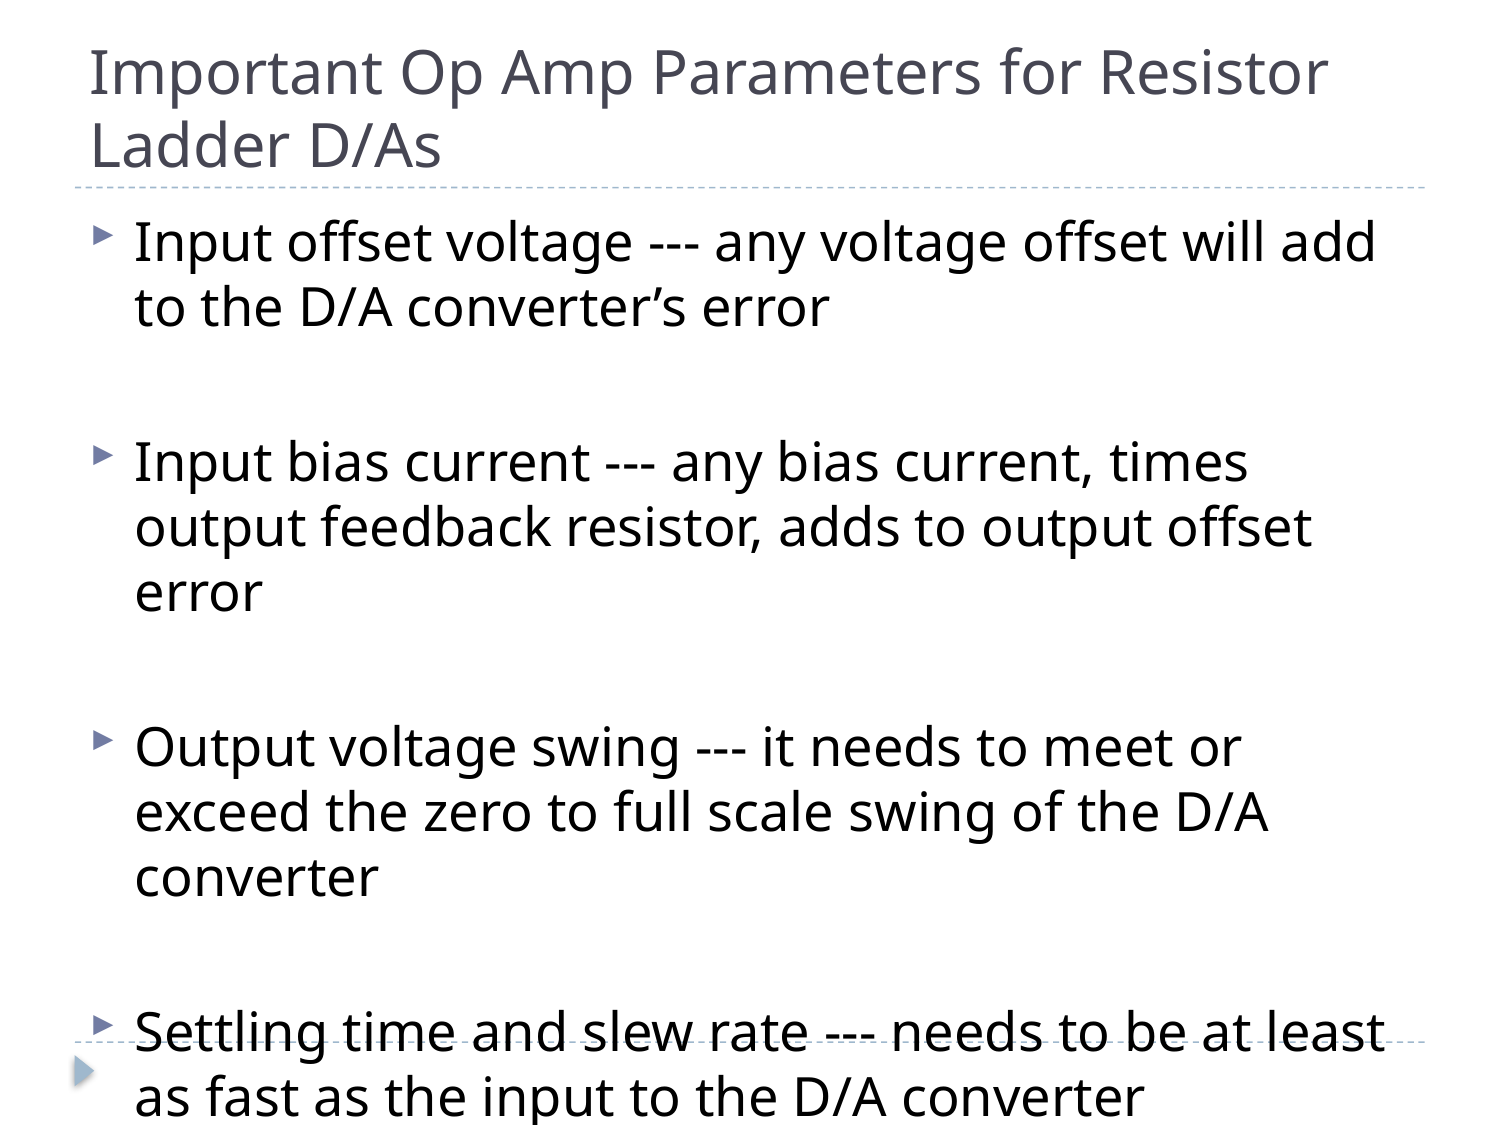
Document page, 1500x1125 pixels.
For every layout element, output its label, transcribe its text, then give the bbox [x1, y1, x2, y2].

title Important Op Amp Parameters for Resistor Ladder D/As [75, 24, 1425, 188]
list Input offset voltage --- any voltage offset will add to the D/A converter’s error Input bias current --- any bias current, times output feedback resistor, adds to output offset error Output voltage swing --- it needs to meet or exceed the zero to full scale swing of the D/A converter Settling time and slew rate --- needs to be at least as fast as the input to the D/A converter [75, 200, 1425, 1010]
